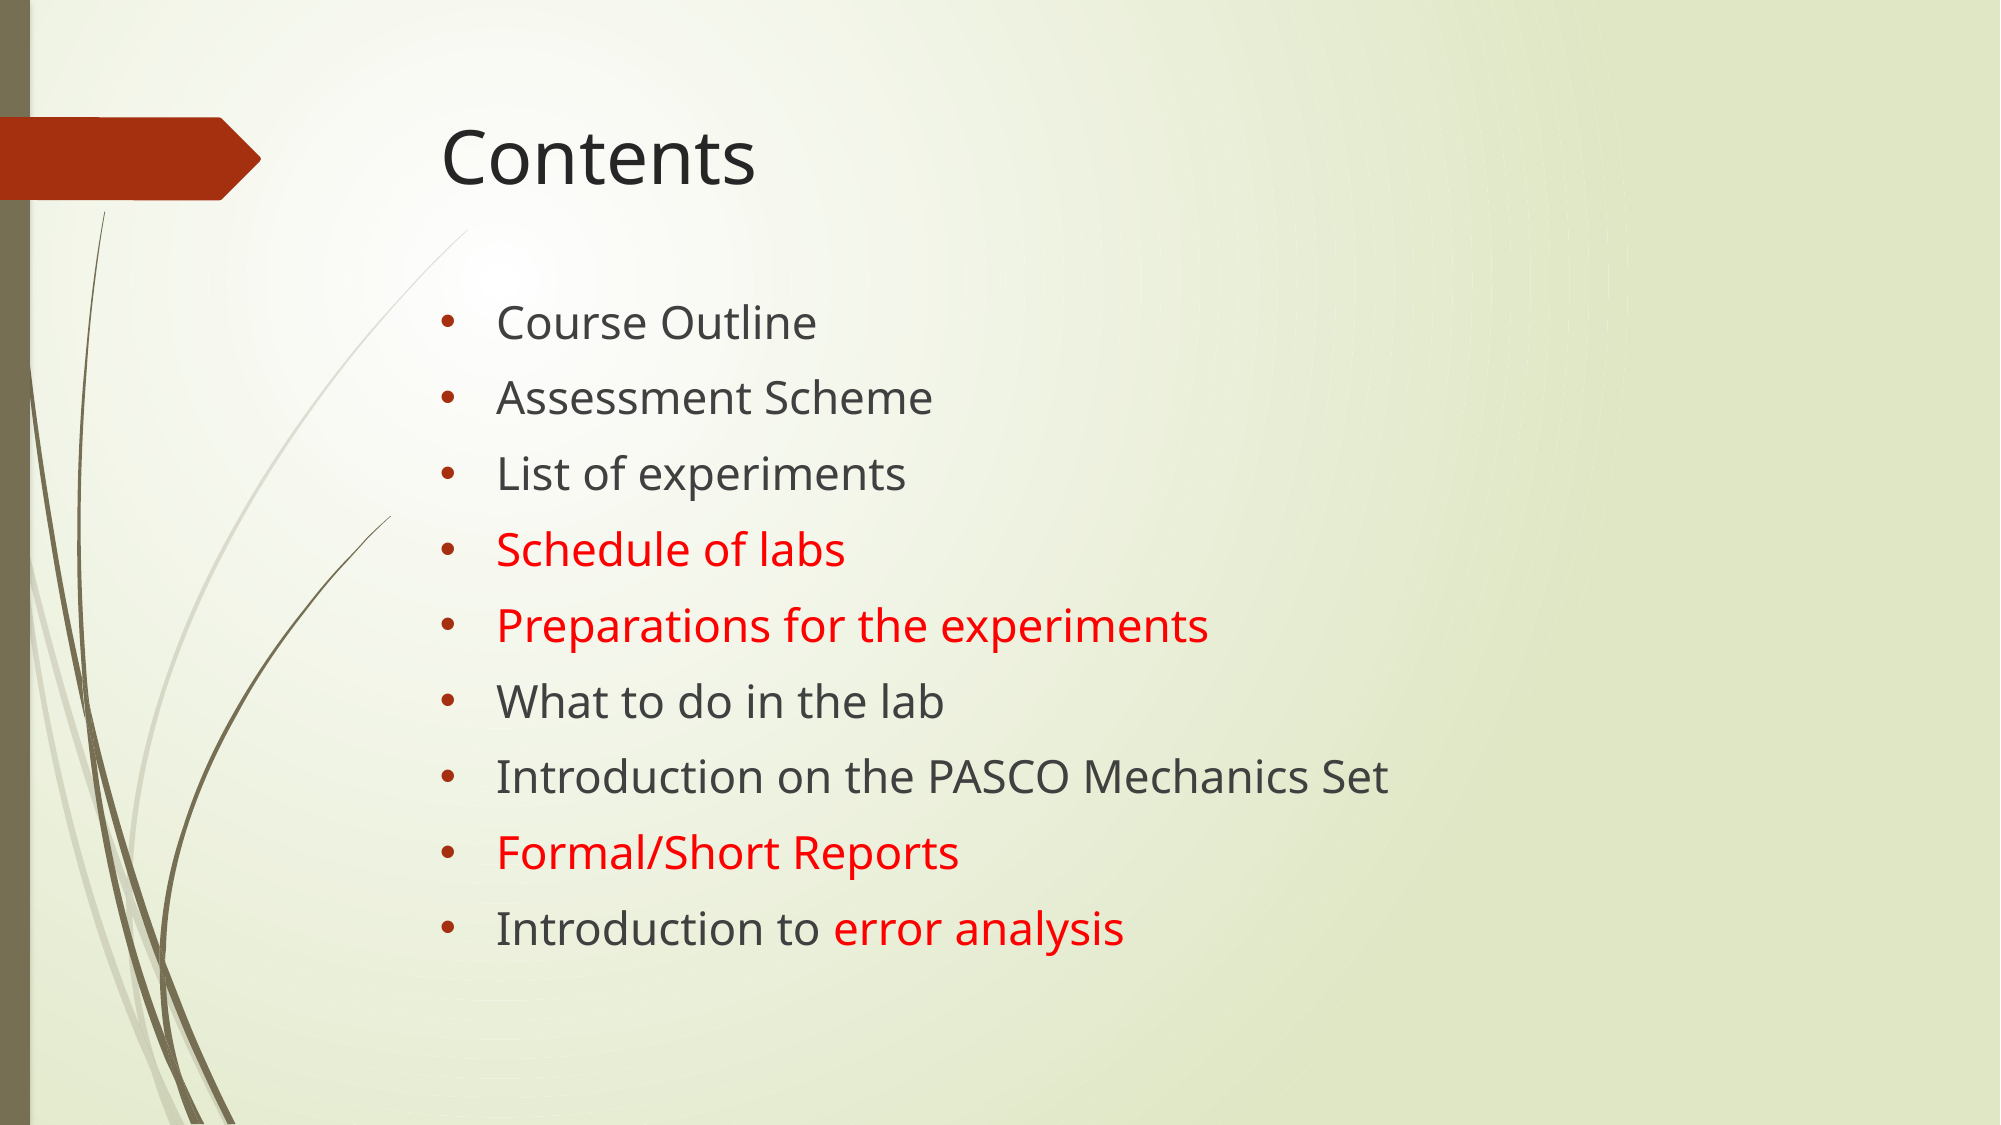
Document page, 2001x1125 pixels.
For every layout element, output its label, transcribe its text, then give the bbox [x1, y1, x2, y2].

title Contents [425, 102, 1888, 285]
list Course Outline Assessment Scheme List of experiments Schedule of labs Preparations for the experiments What to do in the lab Introduction on the PASCO Mechanics Set Formal/Short Reports Introduction to error analysis [424, 285, 1888, 1011]
